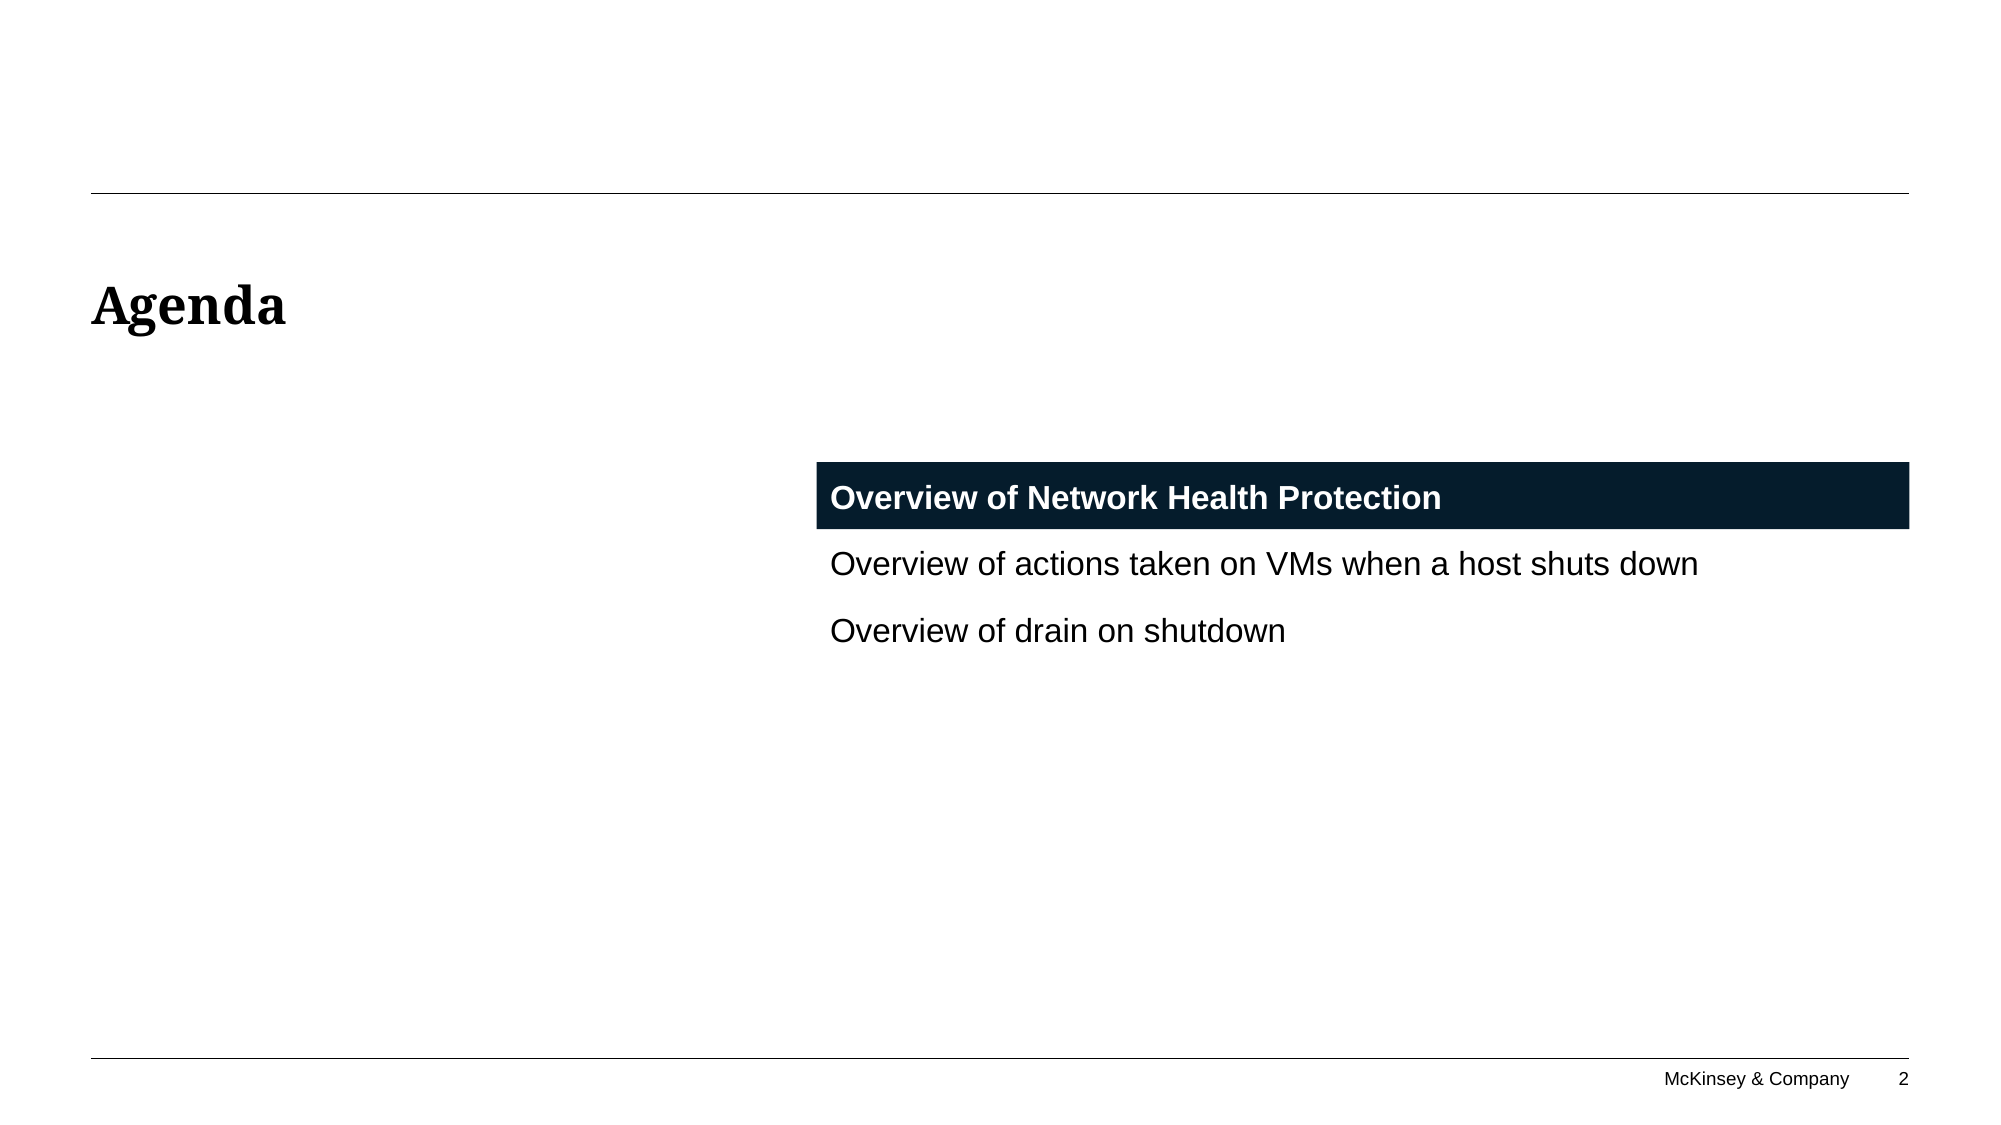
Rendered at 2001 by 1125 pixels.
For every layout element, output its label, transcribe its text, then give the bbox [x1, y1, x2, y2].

text_box Overview of actions taken on VMs when a host shuts down [816, 529, 1910, 595]
title Agenda [91, 279, 717, 468]
text_box Overview of drain on shutdown [816, 595, 1910, 663]
text_box Overview of Network Health Protection [816, 462, 1910, 529]
